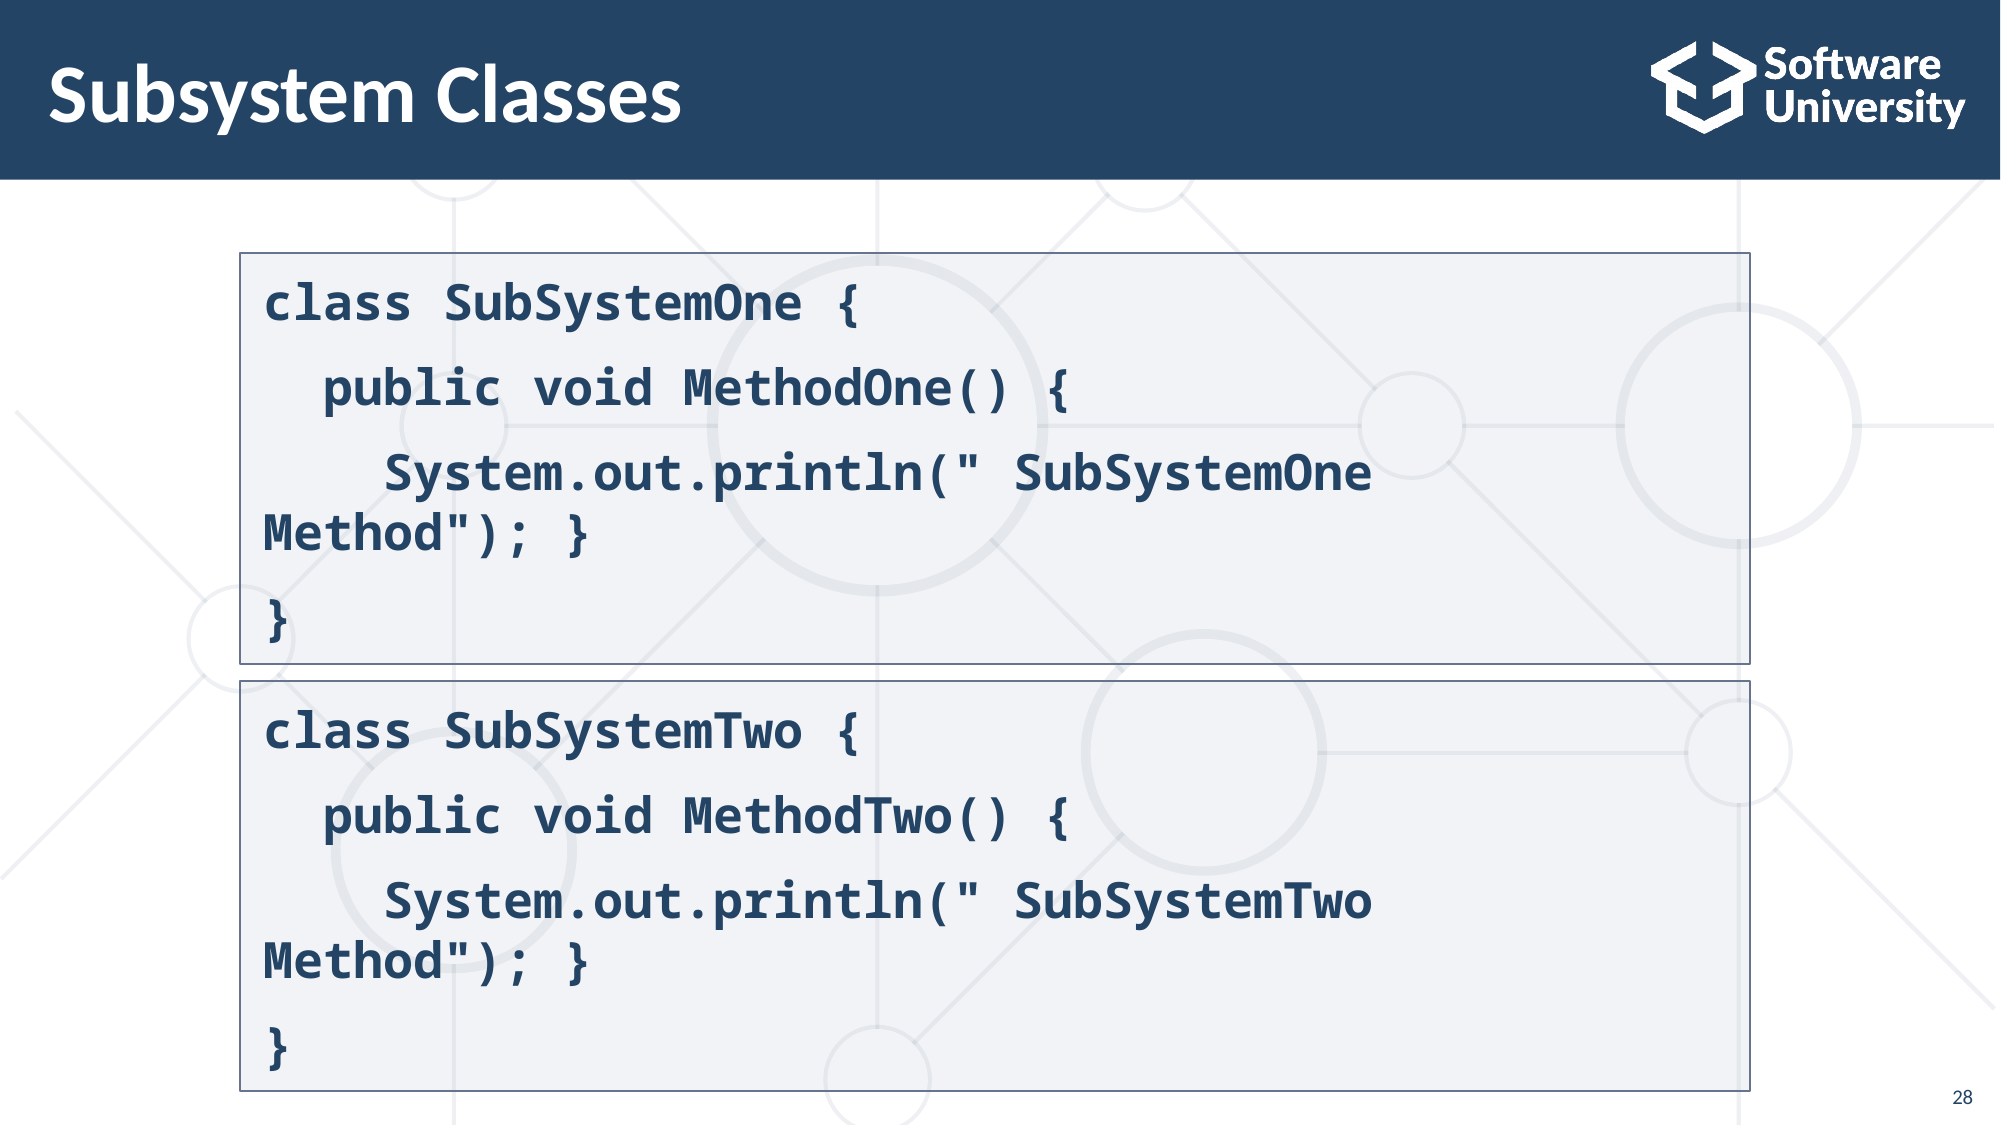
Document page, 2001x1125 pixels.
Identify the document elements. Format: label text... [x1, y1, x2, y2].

picture [1651, 41, 1966, 134]
text_box class SubSystemTwo { public void MethodTwo() { System.out.println(" SubSystemTwo Method"); } } [239, 680, 1751, 1092]
text_box 28 [1927, 1067, 1989, 1117]
text_box class SubSystemOne { public void MethodOne() { System.out.println(" SubSystemOne Method"); } } [239, 253, 1751, 664]
title Subsystem Classes [31, 16, 1625, 162]
